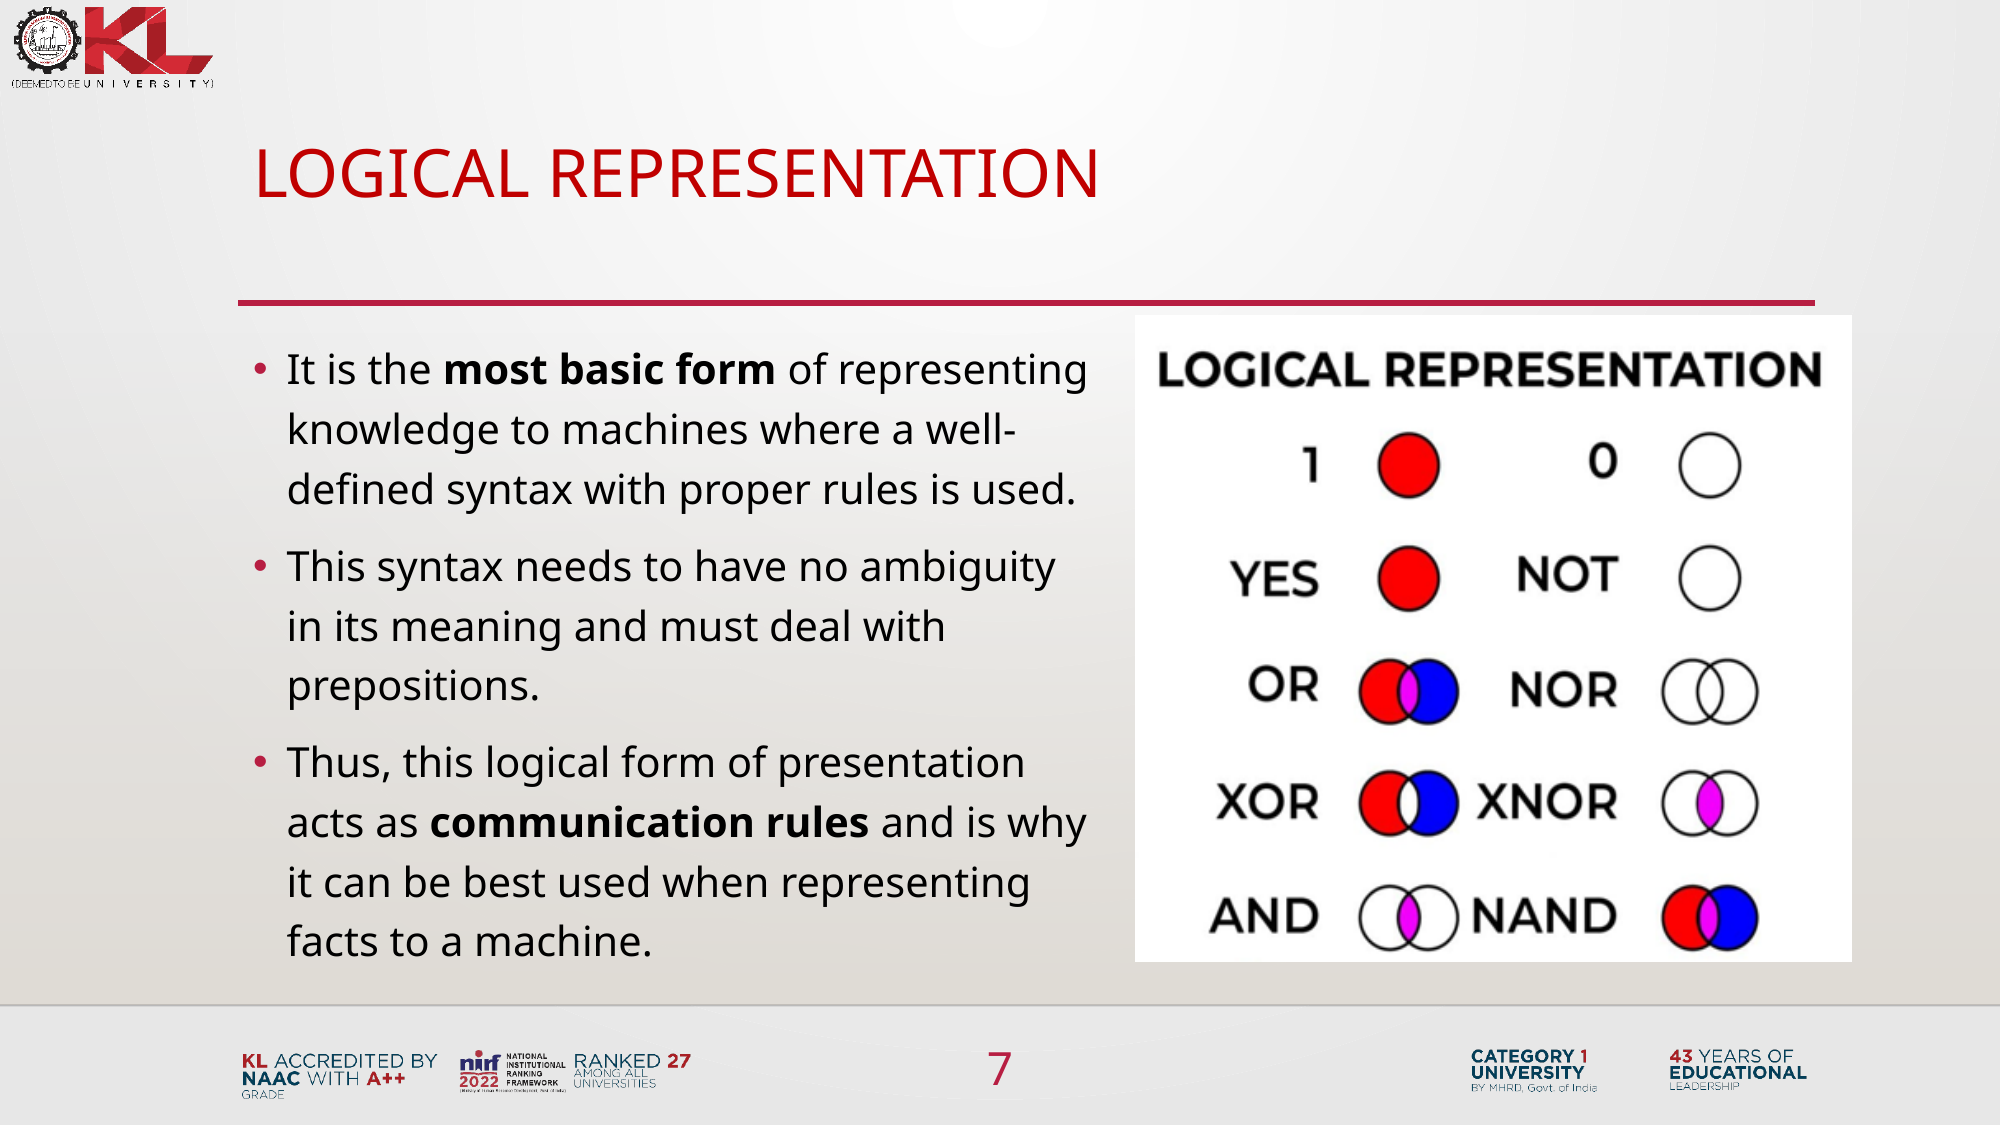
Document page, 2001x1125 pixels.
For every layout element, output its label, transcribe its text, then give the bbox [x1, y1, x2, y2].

picture [12, 5, 213, 88]
list It is the most basic form of representing knowledge to machines where a well-defined syntax with proper rules is used. This syntax needs to have no ambiguity in its meaning and must deal with prepositions. Thus, this logical form of presentation acts as communication rules and is why it can be best used when representing facts to a machine. [238, 326, 1107, 1012]
title Logical Representation [238, 131, 1814, 305]
picture [1135, 315, 1852, 962]
slide_number 7 [933, 1031, 1067, 1115]
picture [1447, 1045, 1814, 1101]
picture [238, 1045, 716, 1103]
